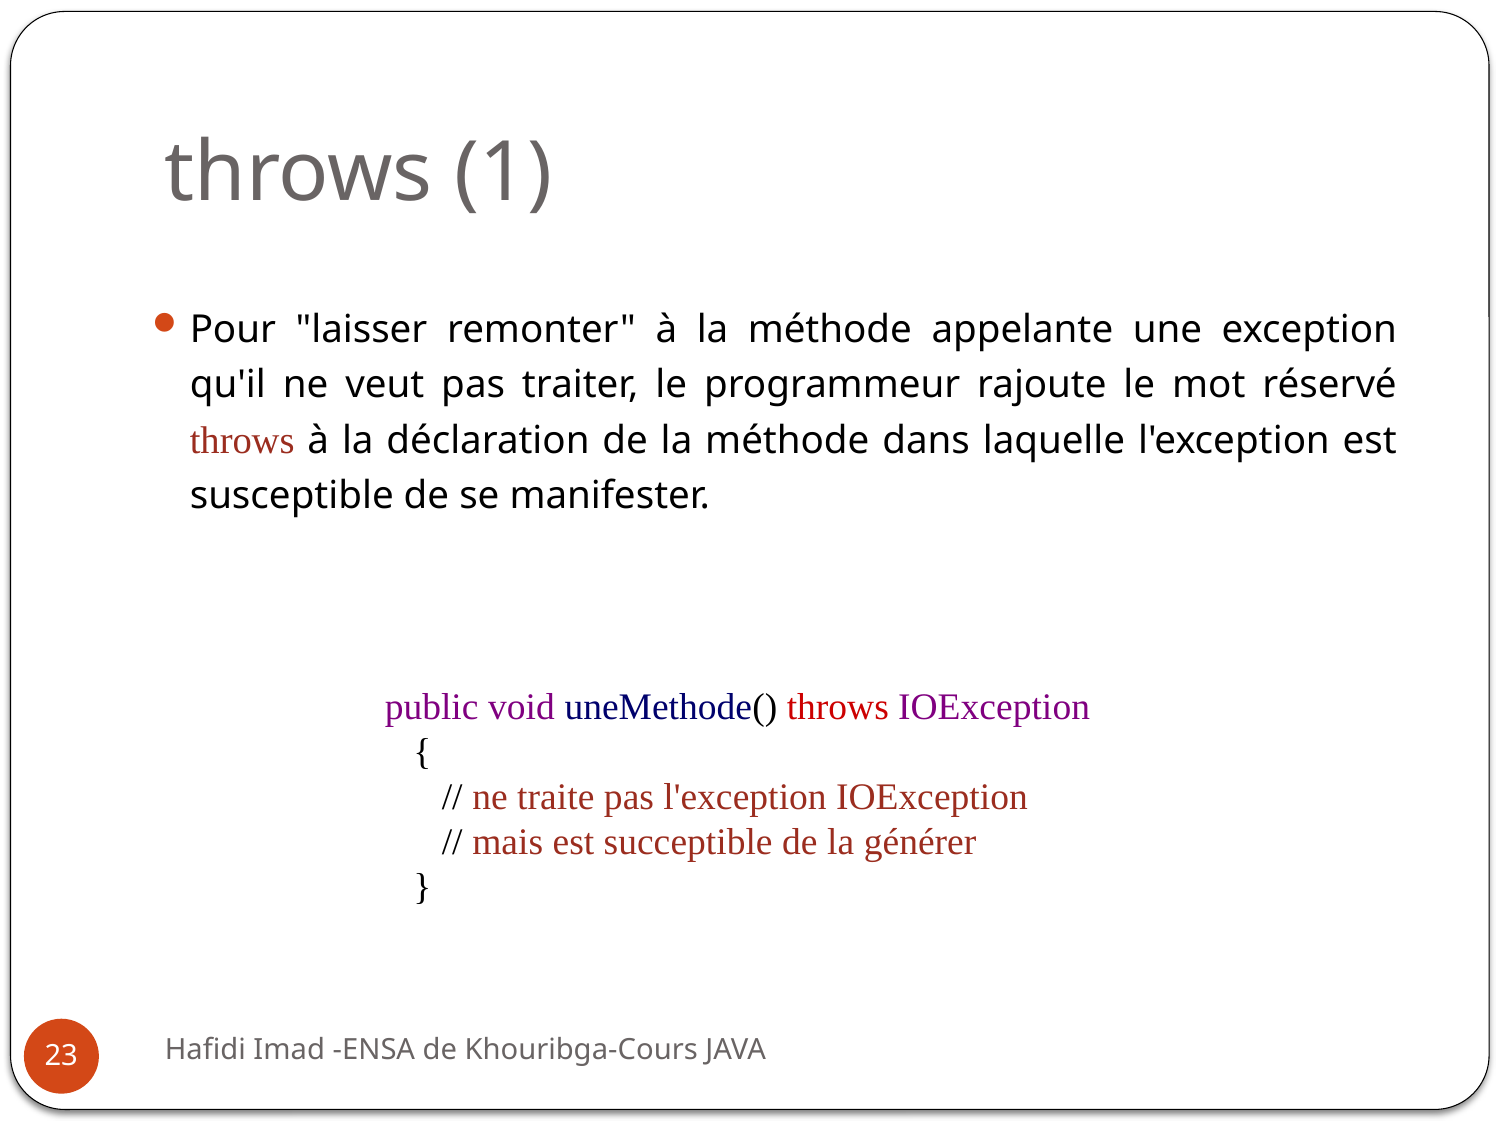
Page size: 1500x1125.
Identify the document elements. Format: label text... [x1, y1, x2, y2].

footer Hafidi Imad -ENSA de Khouribga-Cours JAVA [150, 1012, 800, 1088]
title throws (1) [150, 45, 1425, 233]
text_box public void uneMethode() throws IOException { // ne traite pas l'exception IOException // mais est succeptible de la générer } [370, 674, 1106, 915]
slide_number 23 [23, 1018, 99, 1094]
list Pour "laisser remonter" à la méthode appelante une exception qu'il ne veut pas traiter, le programmeur rajoute le mot réservé throws à la déclaration de la méthode dans laquelle l'exception est susceptible de se manifester. [137, 287, 1413, 529]
